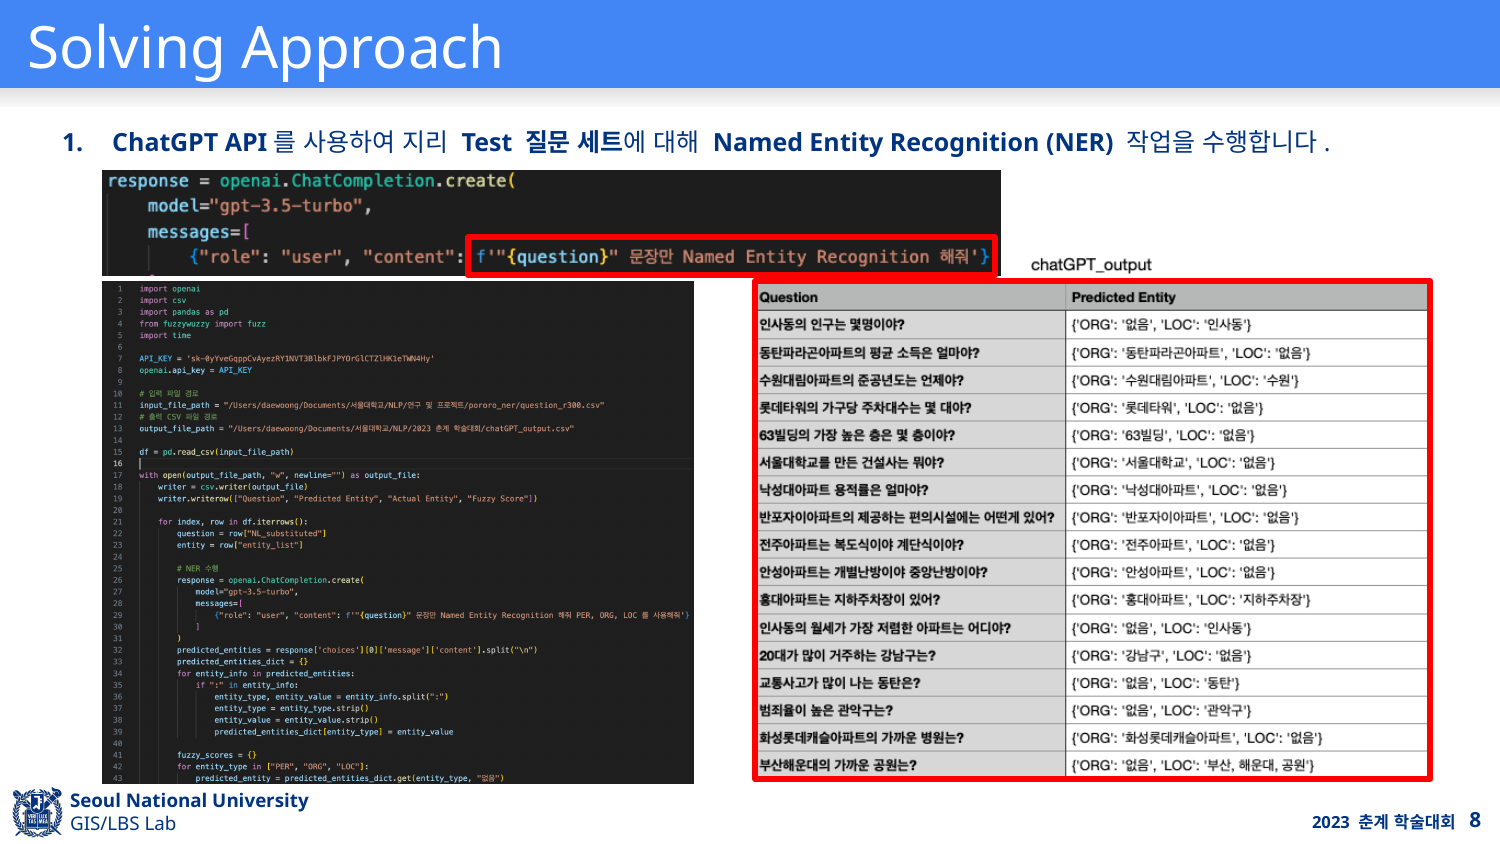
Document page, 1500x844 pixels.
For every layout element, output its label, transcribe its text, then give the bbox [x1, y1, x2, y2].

picture [102, 169, 1441, 791]
picture [12, 786, 63, 838]
list ChatGPT API를 사용하여 지리 Test 질문 세트에 대해 Named Entity Recognition (NER) 작업을 수행합니다. [22, 106, 1476, 780]
title Solving Approach [12, 13, 1489, 78]
picture [102, 280, 694, 785]
